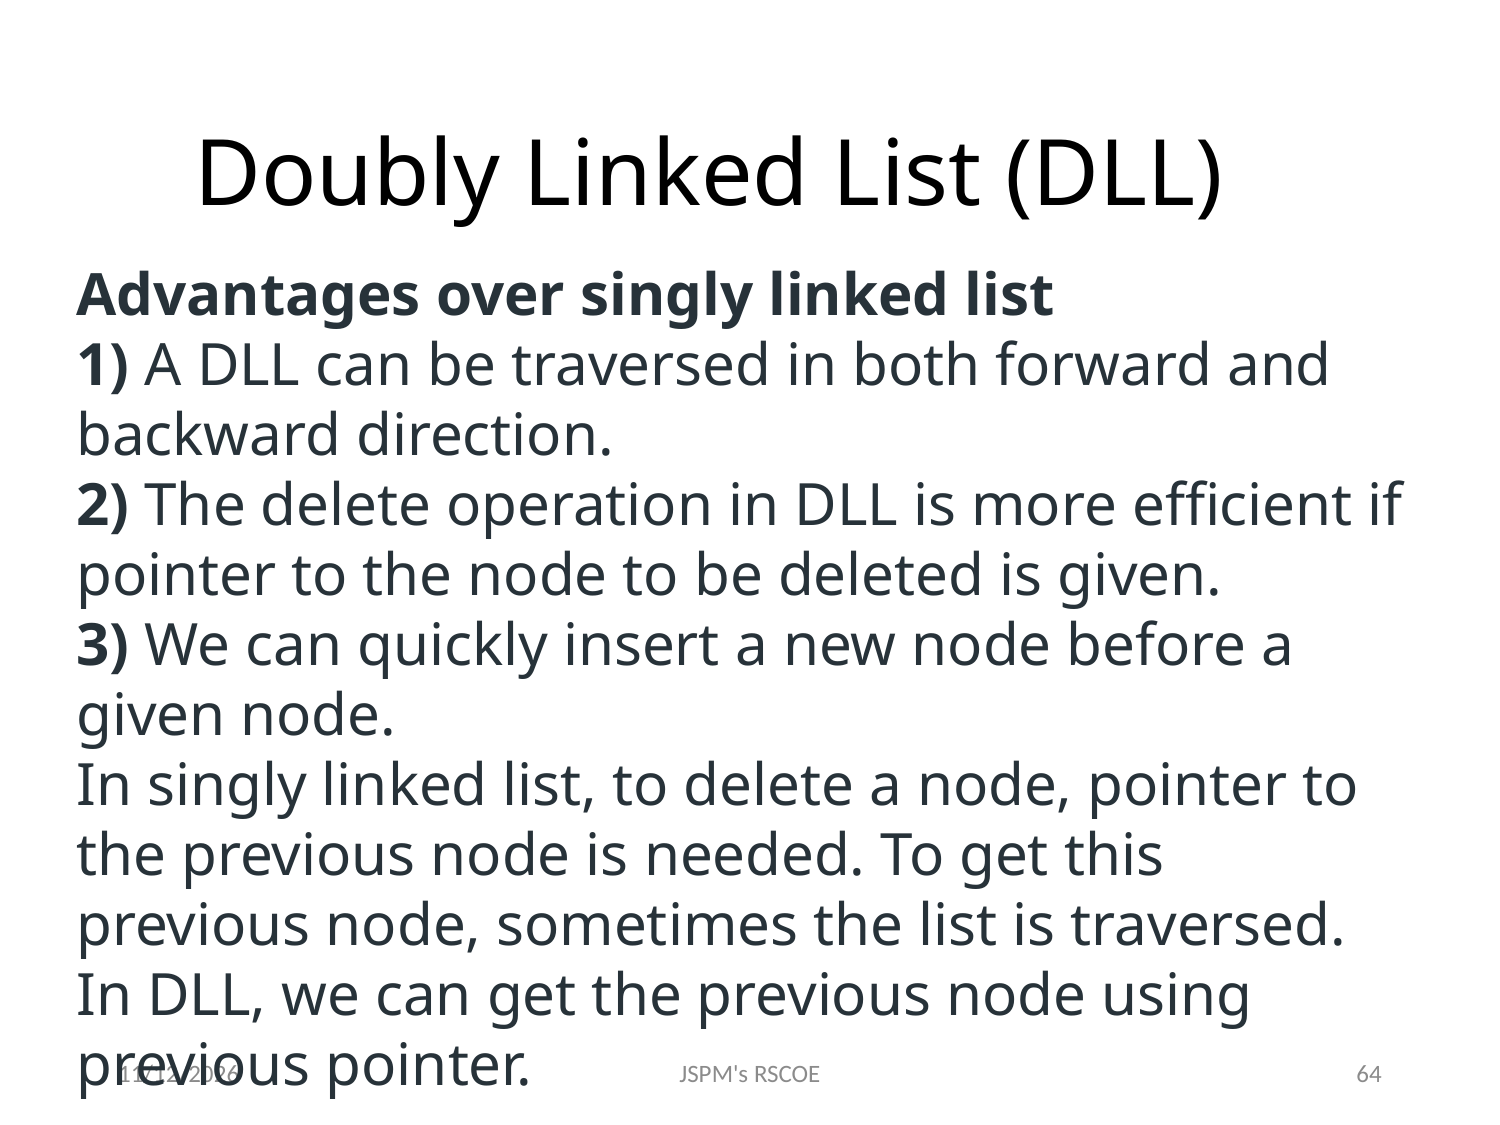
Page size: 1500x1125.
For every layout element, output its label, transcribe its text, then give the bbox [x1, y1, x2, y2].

text_box Advantages over singly linked list 1) A DLL can be traversed in both forward and backward direction. 2) The delete operation in DLL is more efficient if pointer to the node to be deleted is given. 3) We can quickly insert a new node before a given node. In singly linked list, to delete a node, pointer to the previous node is needed. To get this previous node, sometimes the list is traversed. In DLL, we can get the previous node using previous pointer. [61, 249, 1421, 1105]
title Doubly Linked List (DLL) [62, 67, 1357, 249]
